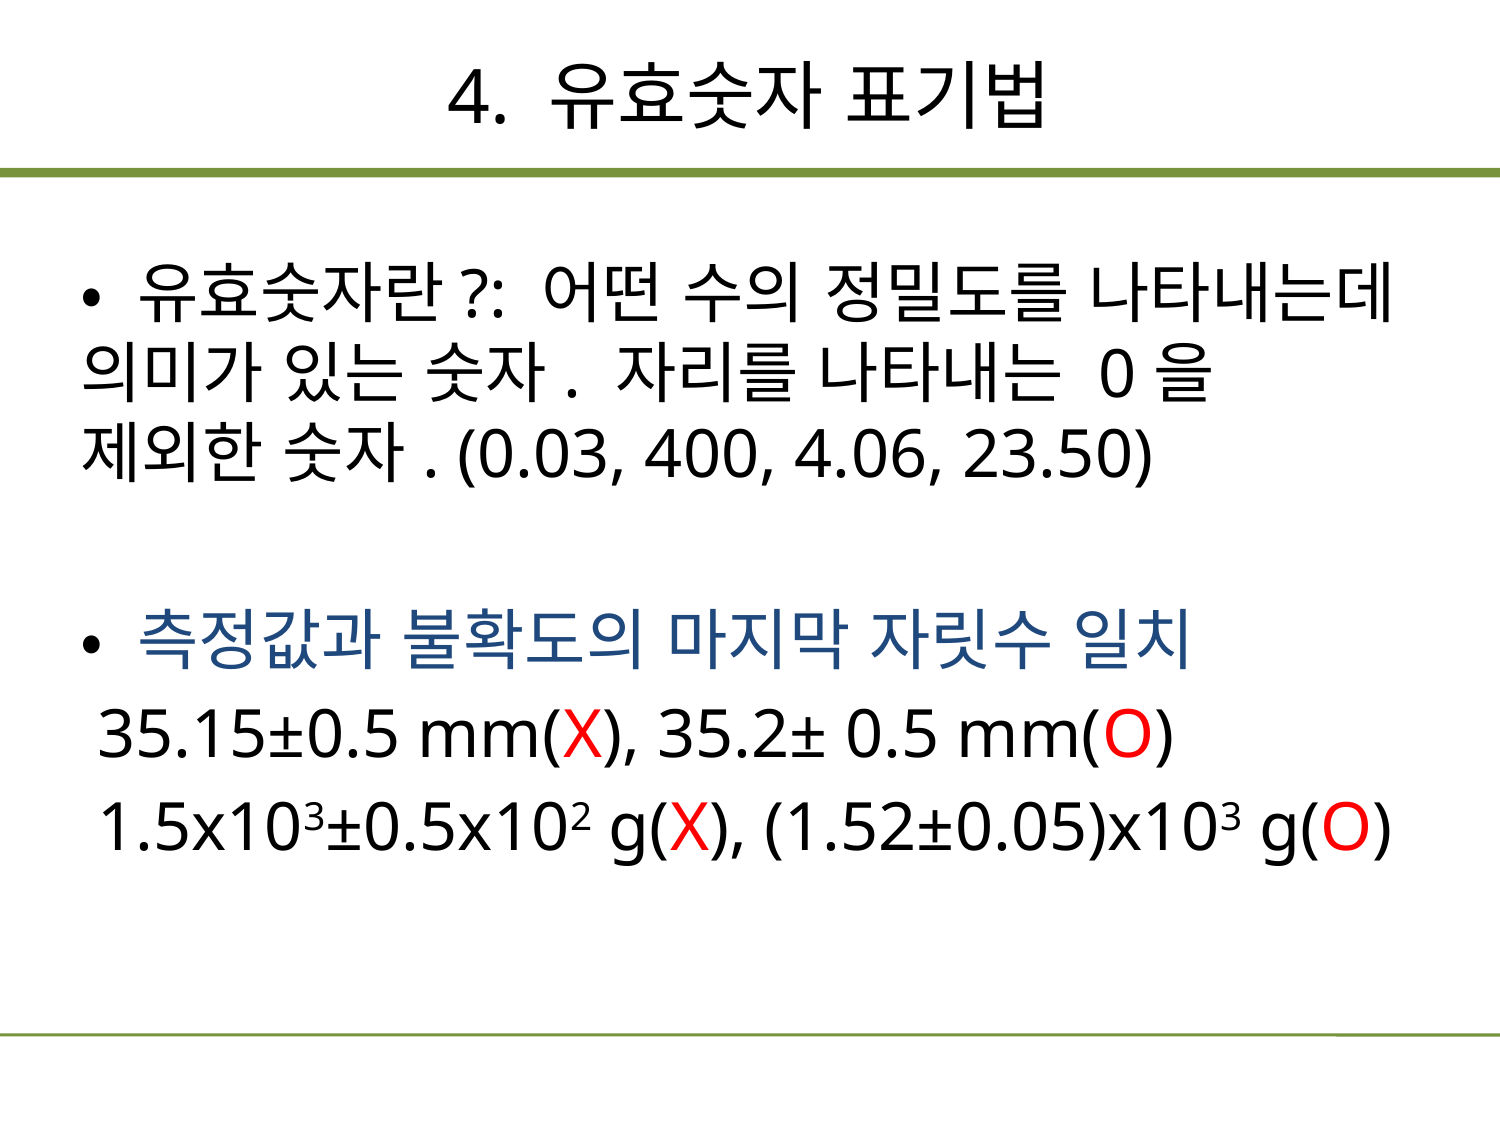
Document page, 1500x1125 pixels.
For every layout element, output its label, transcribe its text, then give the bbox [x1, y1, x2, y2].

title 4. 유효숫자 표기법 [75, 17, 1425, 171]
list • 유효숫자란?: 어떤 수의 정밀도를 나타내는데 의미가 있는 숫자. 자리를 나타내는 0을 제외한 숫자. (0.03, 400, 4.06, 23.50) • 측정값과 불확도의 마지막 자릿수 일치 35.15±0.5 mm(X), 35.2± 0.5 mm(O) 1.5x103±0.5x102 g(X), (1.52±0.05)x103 g(O) [64, 243, 1415, 986]
